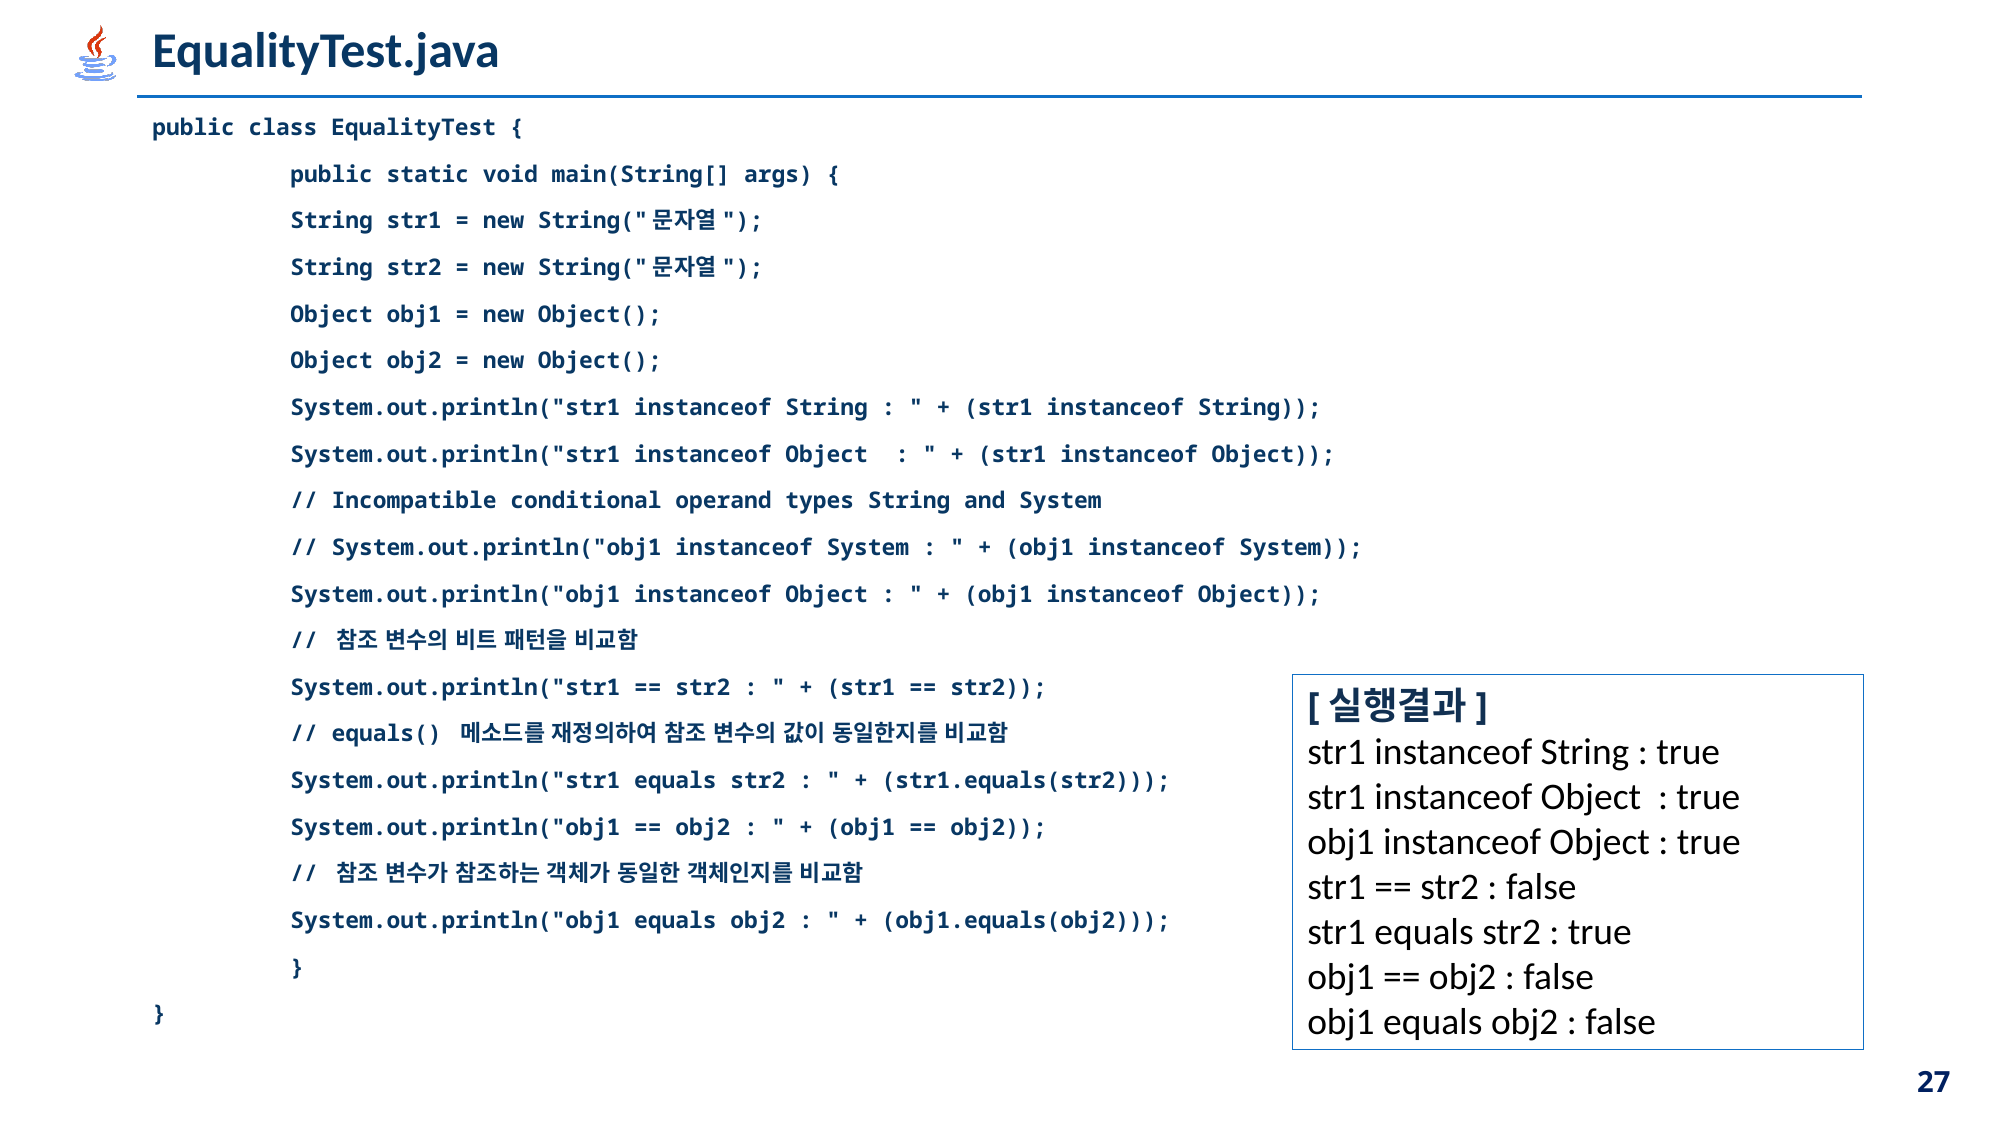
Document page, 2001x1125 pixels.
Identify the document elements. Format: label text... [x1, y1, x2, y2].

list public class EqualityTest { public static void main(String[] args) { String str1 = new String("문자열"); String str2 = new String("문자열"); Object obj1 = new Object(); Object obj2 = new Object(); System.out.println("str1 instanceof String : " + (str1 instanceof String)); System.out.println("str1 instanceof Object : " + (str1 instanceof Object)); // Incompatible conditional operand types String and System // System.out.println("obj1 instanceof System : " + (obj1 instanceof System)); System.out.println("obj1 instanceof Object : " + (obj1 instanceof Object)); // 참조 변수의 비트 패턴을 비교함 System.out.println("str1 == str2 : " + (str1 == str2)); // equals() 메소드를 재정의하여 참조 변수의 값이 동일한지를 비교함 System.out.println("str1 equals str2 : " + (str1.equals(str2))); System.out.println("obj1 == obj2 : " + (obj1 == obj2)); // 참조 변수가 참조하는 객체가 동일한 객체인지를 비교함 System.out.println("obj1 equals obj2 : " + (obj1.equals(obj2))); } } [137, 104, 1863, 1036]
text_box [실행결과] str1 instanceof String : true str1 instanceof Object : true obj1 instanceof Object : true str1 == str2 : false str1 equals str2 : true obj1 == obj2 : false obj1 equals obj2 : false [1292, 674, 1864, 1050]
title EqualityTest.java [137, 13, 1863, 89]
slide_number 27 [1862, 1053, 1966, 1114]
picture [67, 25, 123, 81]
